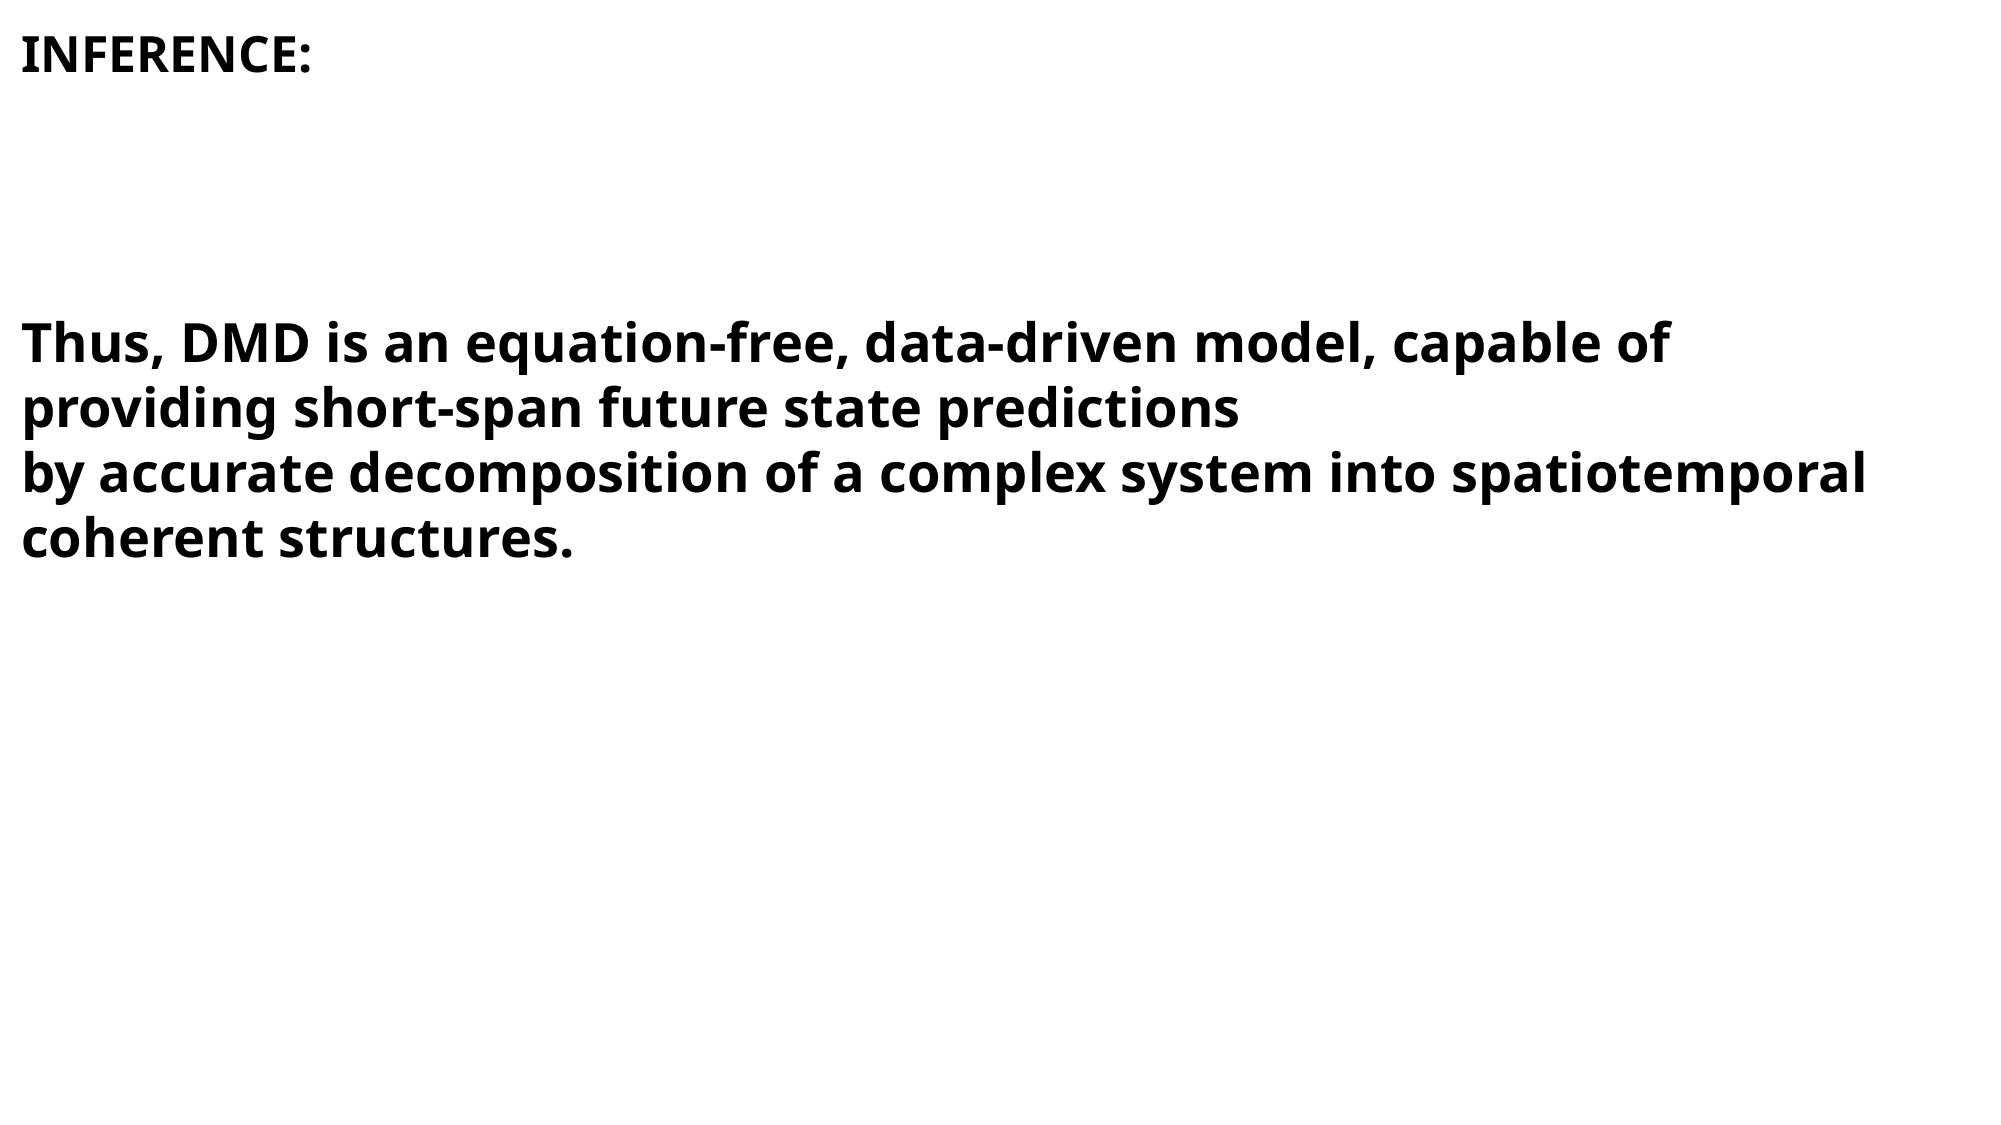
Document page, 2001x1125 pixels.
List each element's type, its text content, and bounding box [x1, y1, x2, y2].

text_box Thus, DMD is an equation-free, data-driven model, capable of providing short-span future state predictions by accurate decomposition of a complex system into spatiotemporal coherent structures. [6, 300, 2000, 626]
text_box INFERENCE: [6, 14, 375, 90]
